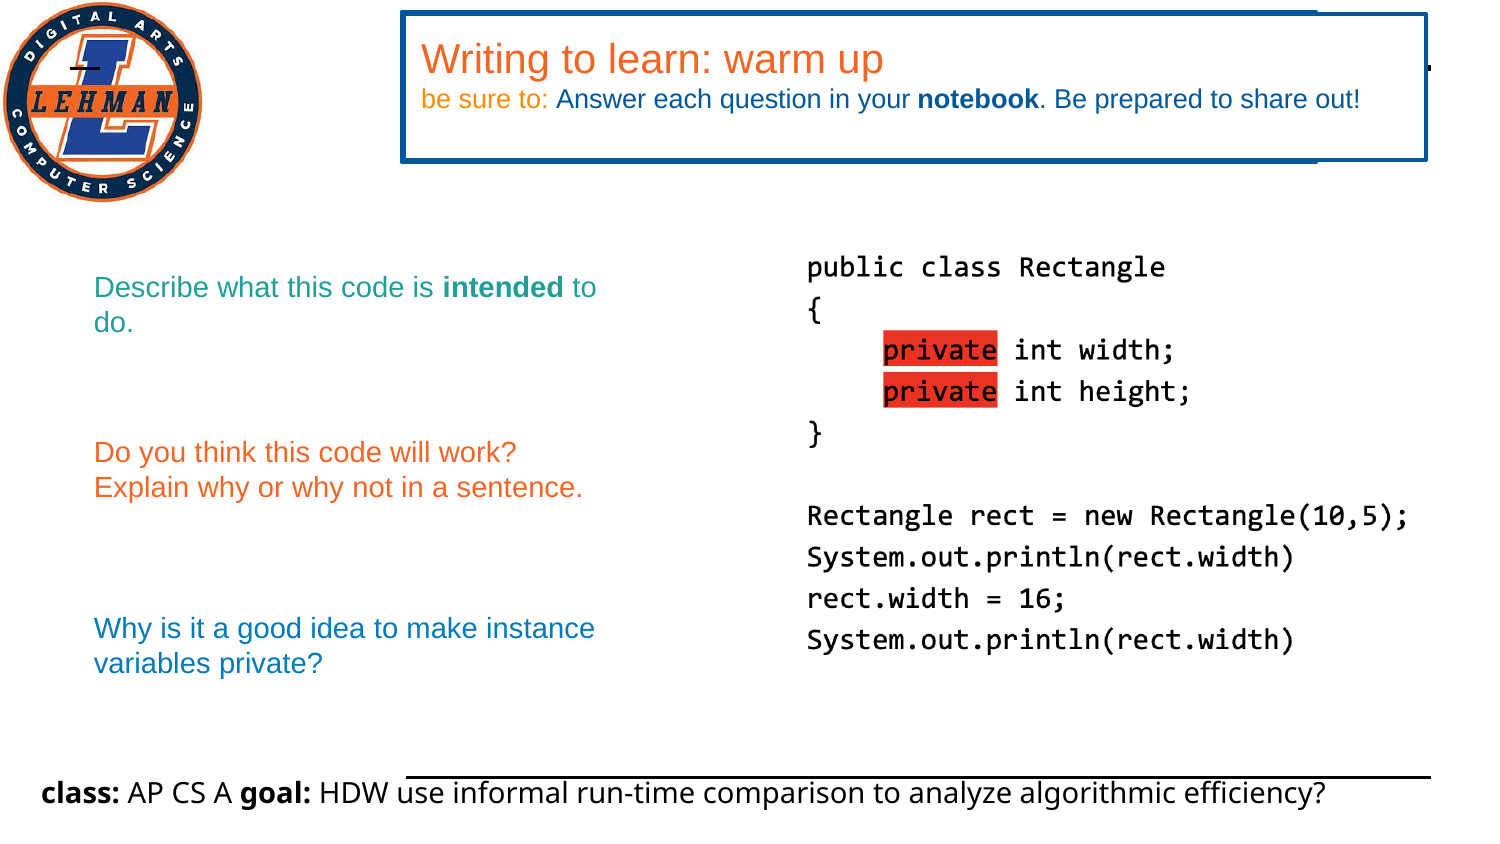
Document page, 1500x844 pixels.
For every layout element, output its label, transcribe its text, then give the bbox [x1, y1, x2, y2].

picture [779, 241, 1438, 681]
text_box Do you think this code will work? Explain why or why not in a sentence. [93, 433, 607, 504]
text_box Why is it a good idea to make instance variables private? [93, 608, 607, 679]
text_box Describe what this code is intended to do. [93, 268, 607, 339]
picture [0, 0, 204, 204]
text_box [401, 11, 1427, 163]
